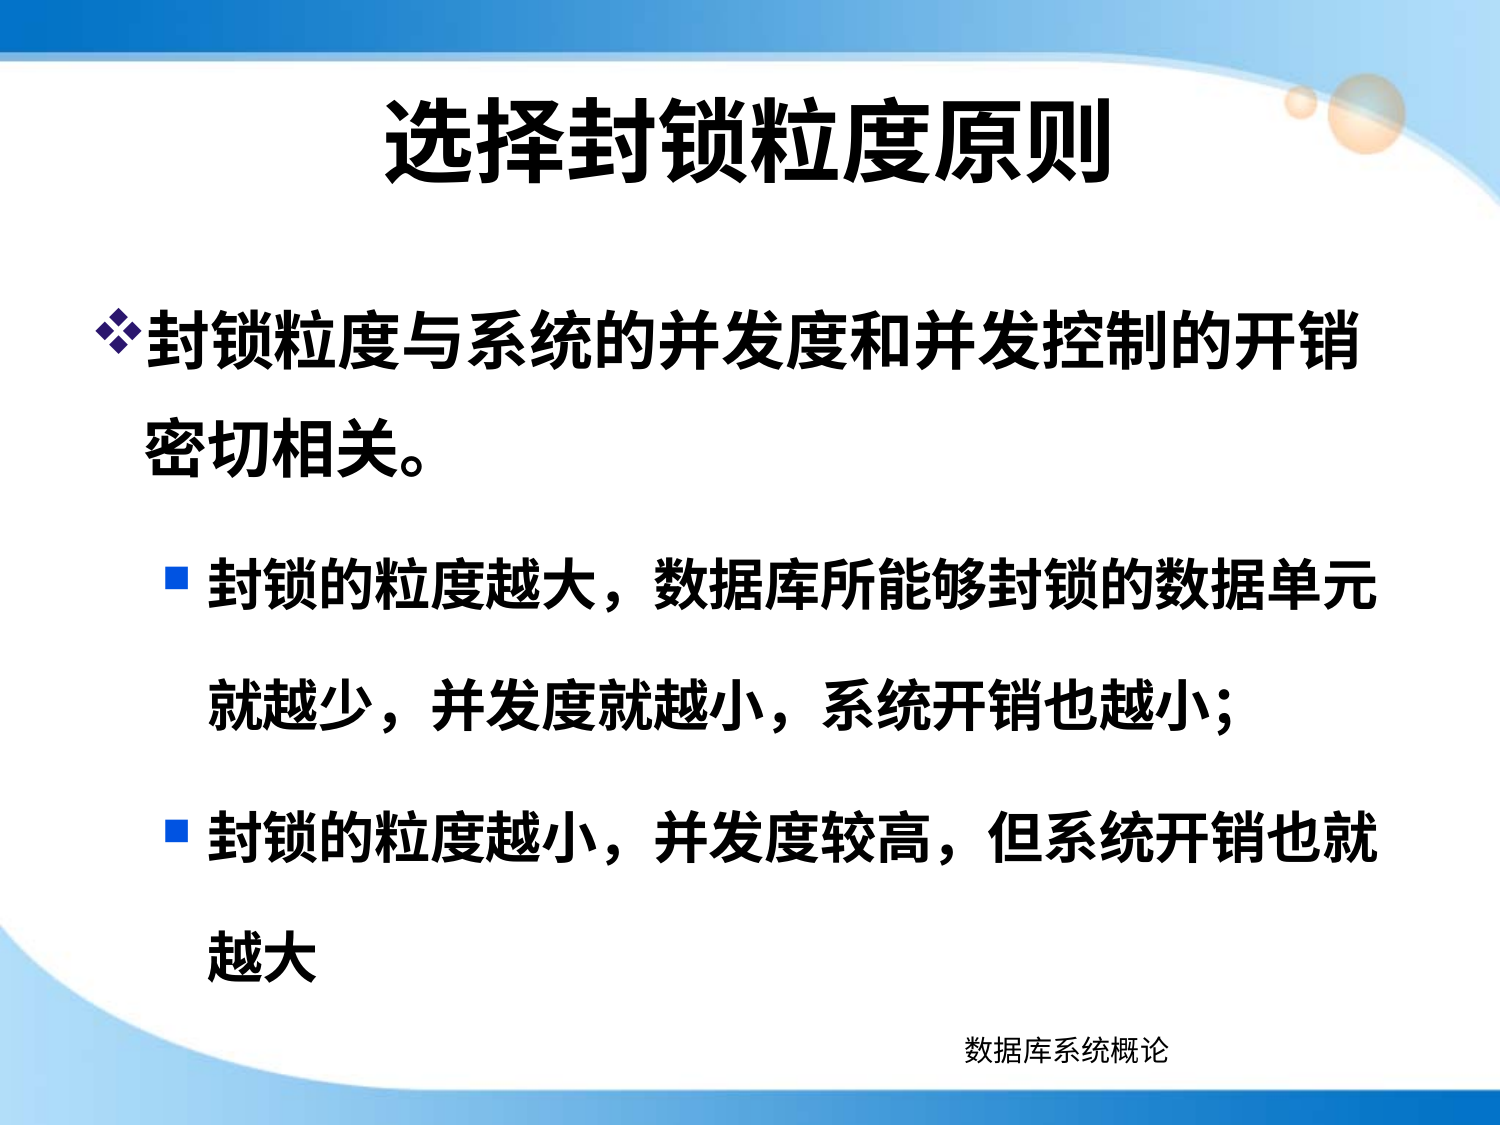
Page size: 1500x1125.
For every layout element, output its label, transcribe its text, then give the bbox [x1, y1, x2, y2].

footer 数据库系统概论 [950, 1025, 1426, 1103]
title 选择封锁粒度原则 [75, 45, 1425, 233]
picture [0, 0, 1500, 1125]
list 封锁粒度与系统的并发度和并发控制的开销密切相关。 封锁的粒度越大，数据库所能够封锁的数据单元就越少，并发度就越小，系统开销也越小； 封锁的粒度越小，并发度较高，但系统开销也就越大 [75, 262, 1425, 1005]
